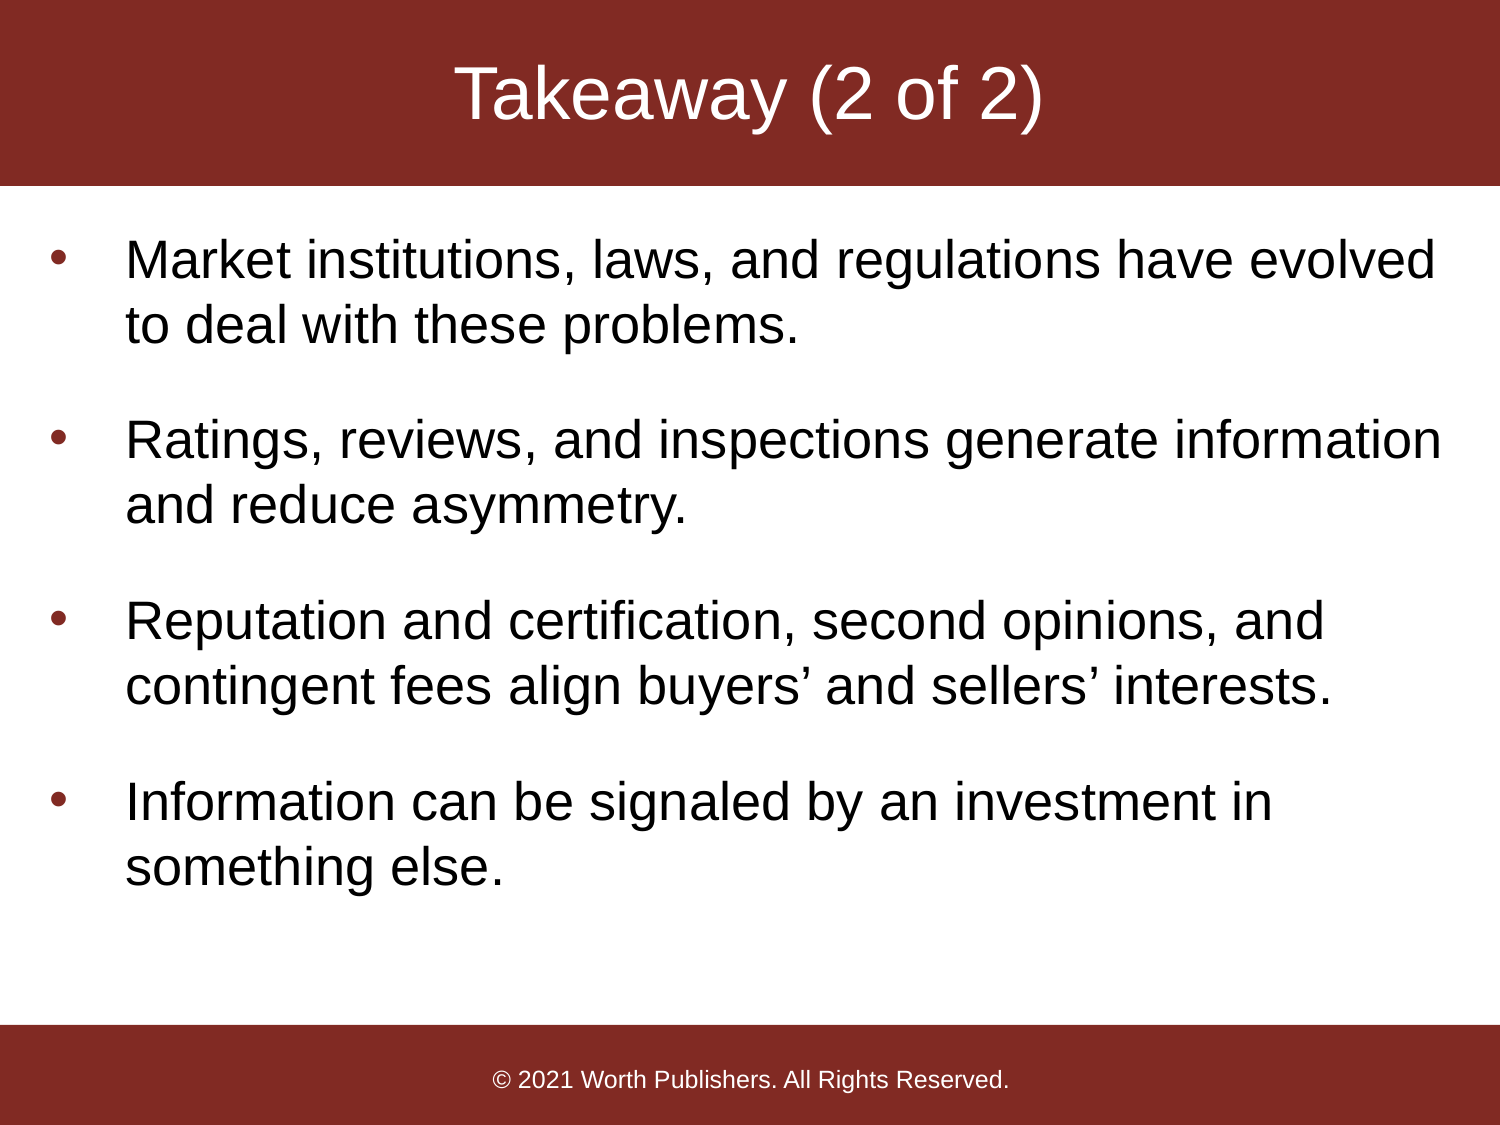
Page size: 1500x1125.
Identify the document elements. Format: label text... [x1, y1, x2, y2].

title Takeaway (2 of 2) [0, 2, 1500, 177]
list Market institutions, laws, and regulations have evolved to deal with these problems. Ratings, reviews, and inspections generate information and reduce asymmetry. Reputation and certification, second opinions, and contingent fees align buyers’ and sellers’ interests. Information can be signaled by an investment in something else. [34, 216, 1472, 1001]
